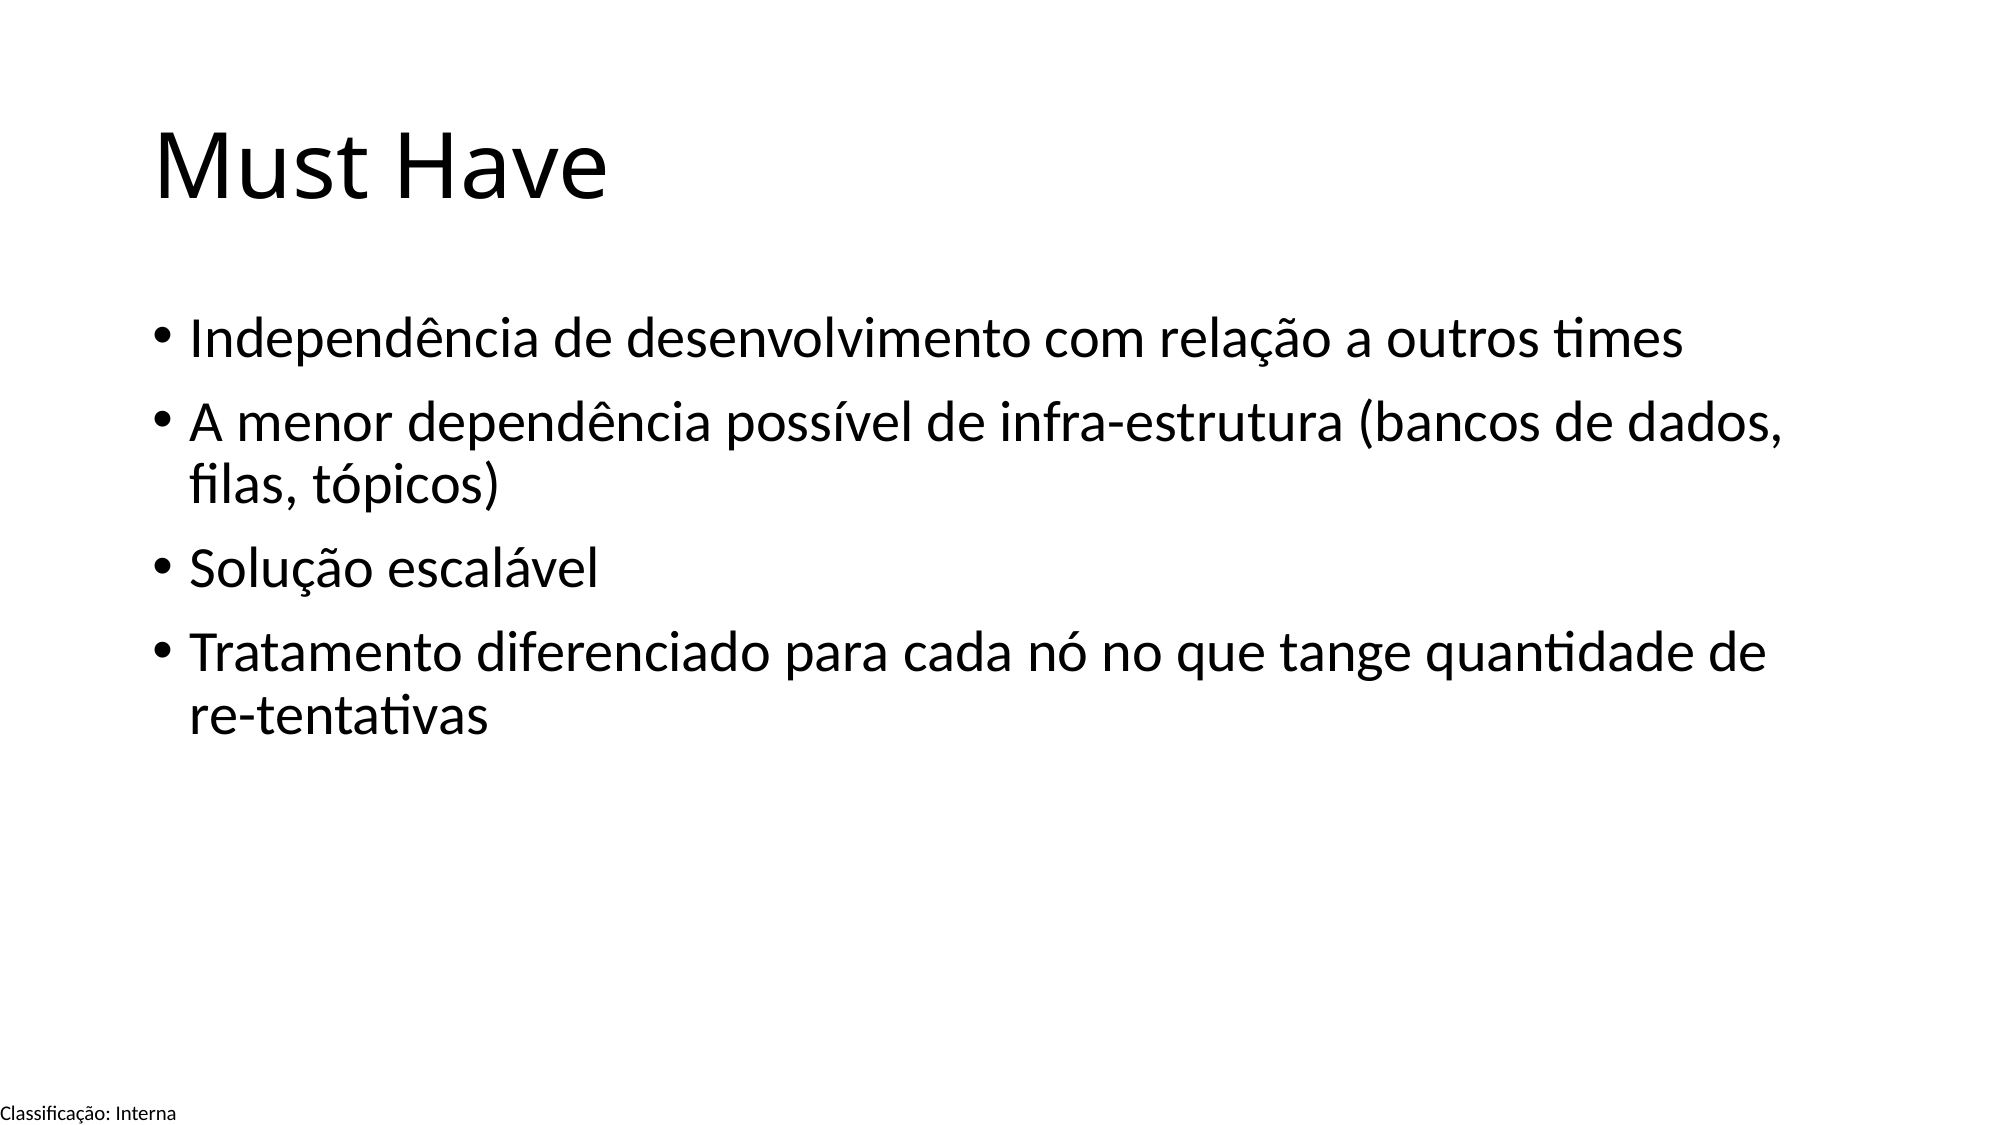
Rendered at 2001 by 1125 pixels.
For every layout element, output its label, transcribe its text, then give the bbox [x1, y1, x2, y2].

list Independência de desenvolvimento com relação a outros times A menor dependência possível de infra-estrutura (bancos de dados, filas, tópicos) Solução escalável Tratamento diferenciado para cada nó no que tange quantidade de re-tentativas [137, 299, 1863, 1014]
title Must Have [137, 59, 1863, 278]
